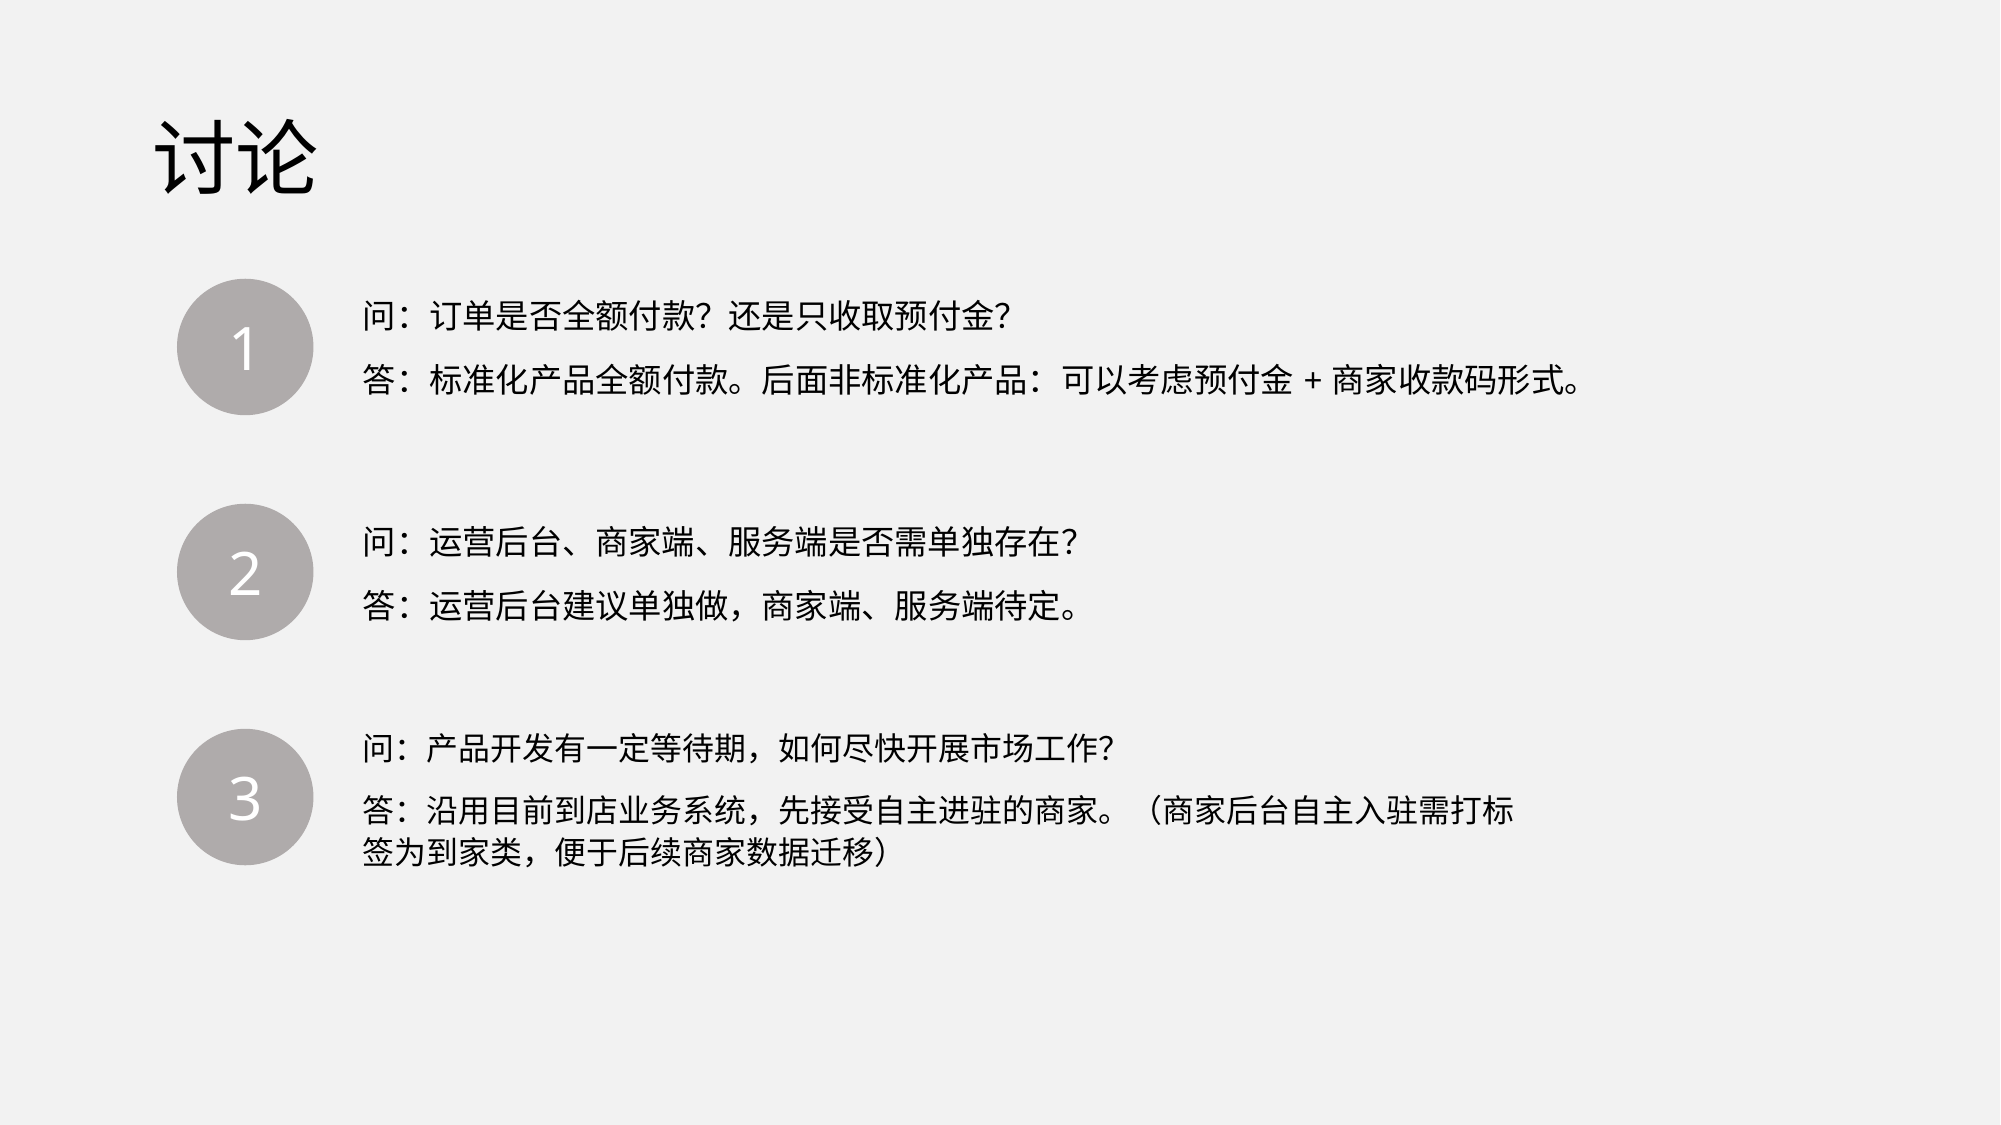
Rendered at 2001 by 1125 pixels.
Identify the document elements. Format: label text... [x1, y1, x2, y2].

text_box 3 [175, 727, 315, 867]
text_box 问：订单是否全额付款？还是只收取预付金？ 答：标准化产品全额付款。后面非标准化产品：可以考虑预付金+商家收款码形式。 [347, 267, 1613, 428]
text_box 问：运营后台、商家端、服务端是否需单独存在？ 答：运营后台建议单独做，商家端、服务端待定。 [348, 494, 1557, 654]
text_box 1 [175, 277, 315, 417]
text_box 问：产品开发有一定等待期，如何尽快开展市场工作？ 答：沿用目前到店业务系统，先接受自主进驻的商家。（商家后台自主入驻需打标签为到家类，便于后续商家数据迁移） [348, 720, 1557, 880]
text_box 讨论 [137, 77, 1863, 239]
text_box 2 [175, 502, 315, 642]
